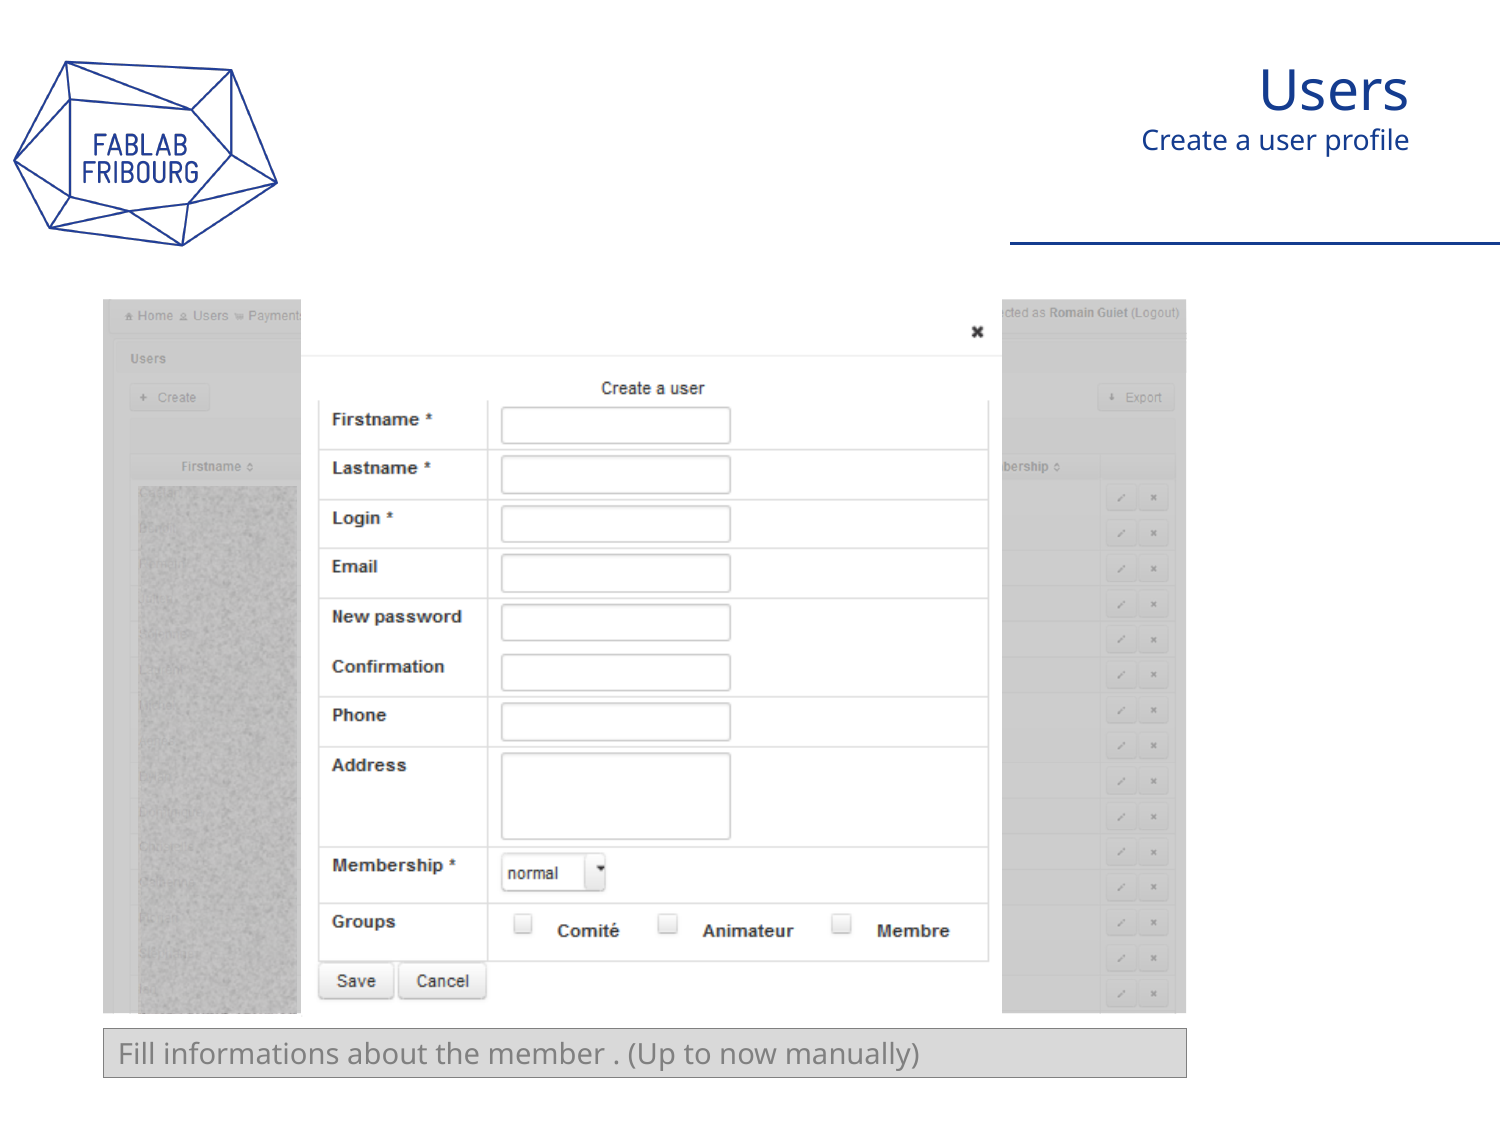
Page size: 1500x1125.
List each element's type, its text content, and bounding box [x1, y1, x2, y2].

title Users Create a user profile [301, 45, 1425, 233]
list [300, 299, 1002, 1017]
picture [0, 12, 290, 309]
picture [102, 299, 300, 1014]
text_box Fill informations about the member . (Up to now manually) [103, 1028, 1187, 1078]
picture [1002, 299, 1187, 1014]
